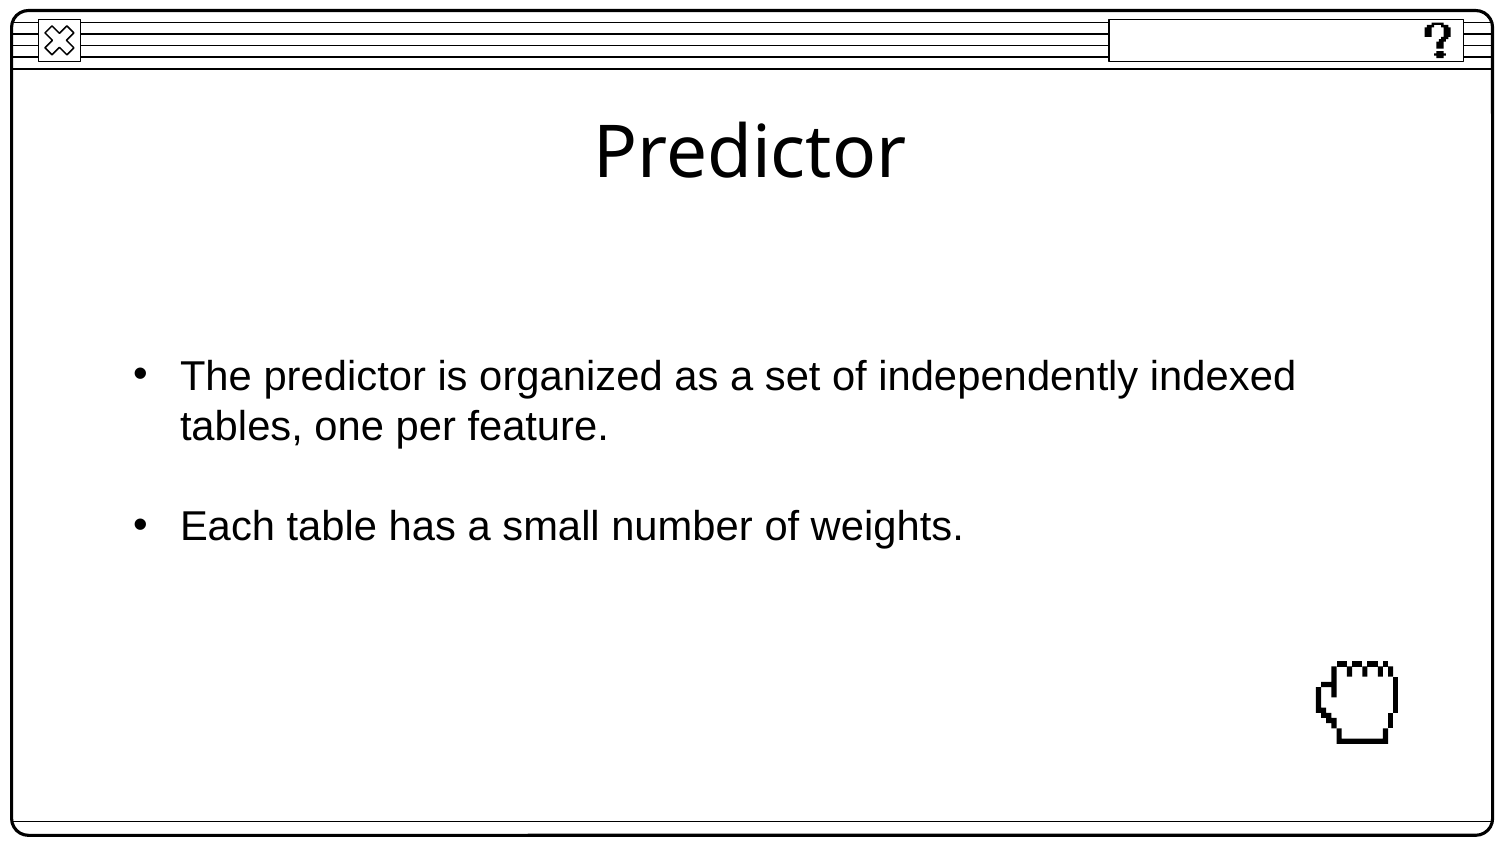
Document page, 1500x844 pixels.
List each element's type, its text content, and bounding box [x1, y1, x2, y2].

subtitle The predictor is organized as a set of independently indexed tables, one per feature. Each table has a small number of weights. [118, 236, 1373, 662]
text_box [1315, 661, 1399, 745]
title Predictor [118, 101, 1382, 196]
